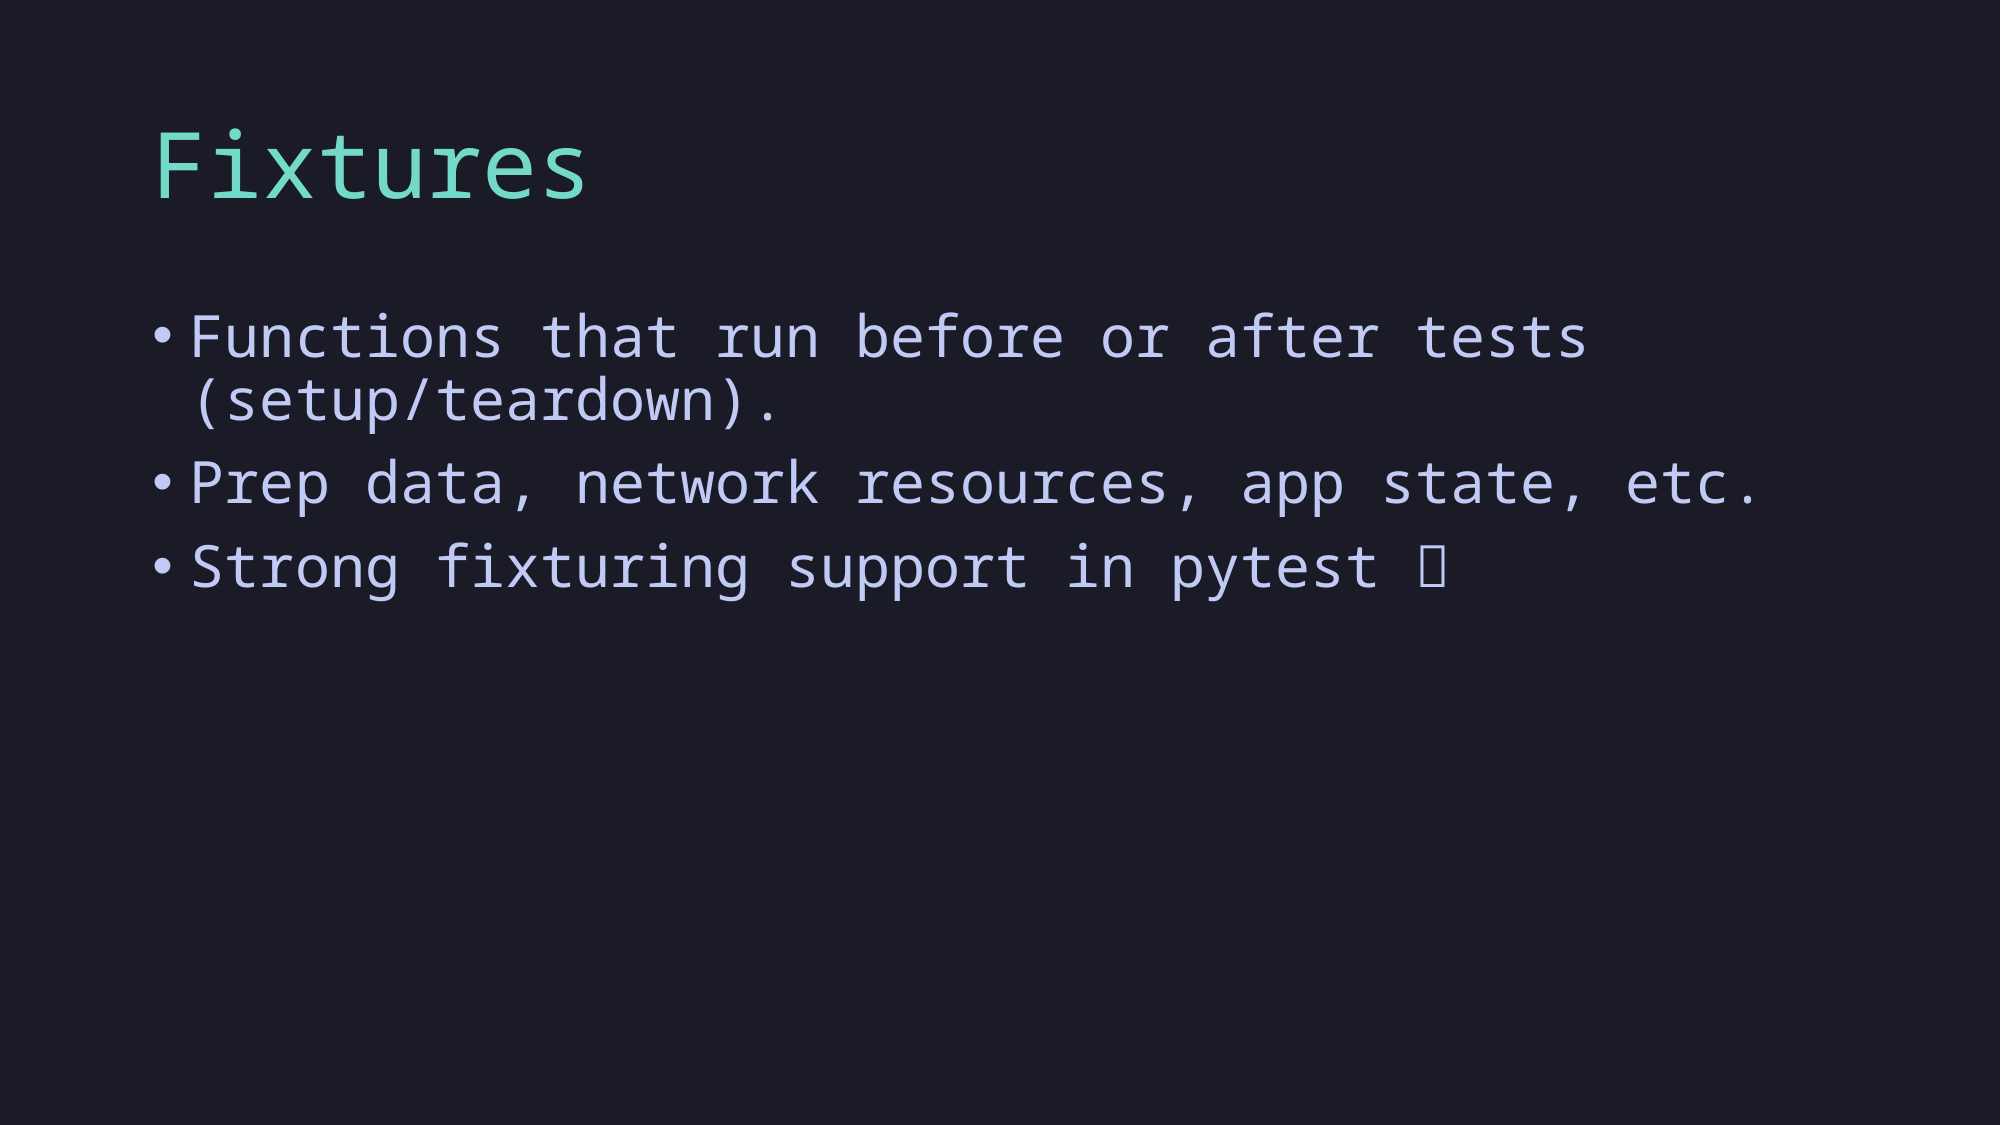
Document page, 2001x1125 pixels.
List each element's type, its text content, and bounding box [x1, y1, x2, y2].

title Fixtures [137, 59, 1863, 278]
list Functions that run before or after tests (setup/teardown). Prep data, network resources, app state, etc. Strong fixturing support in pytest 💪 [137, 299, 1863, 1014]
